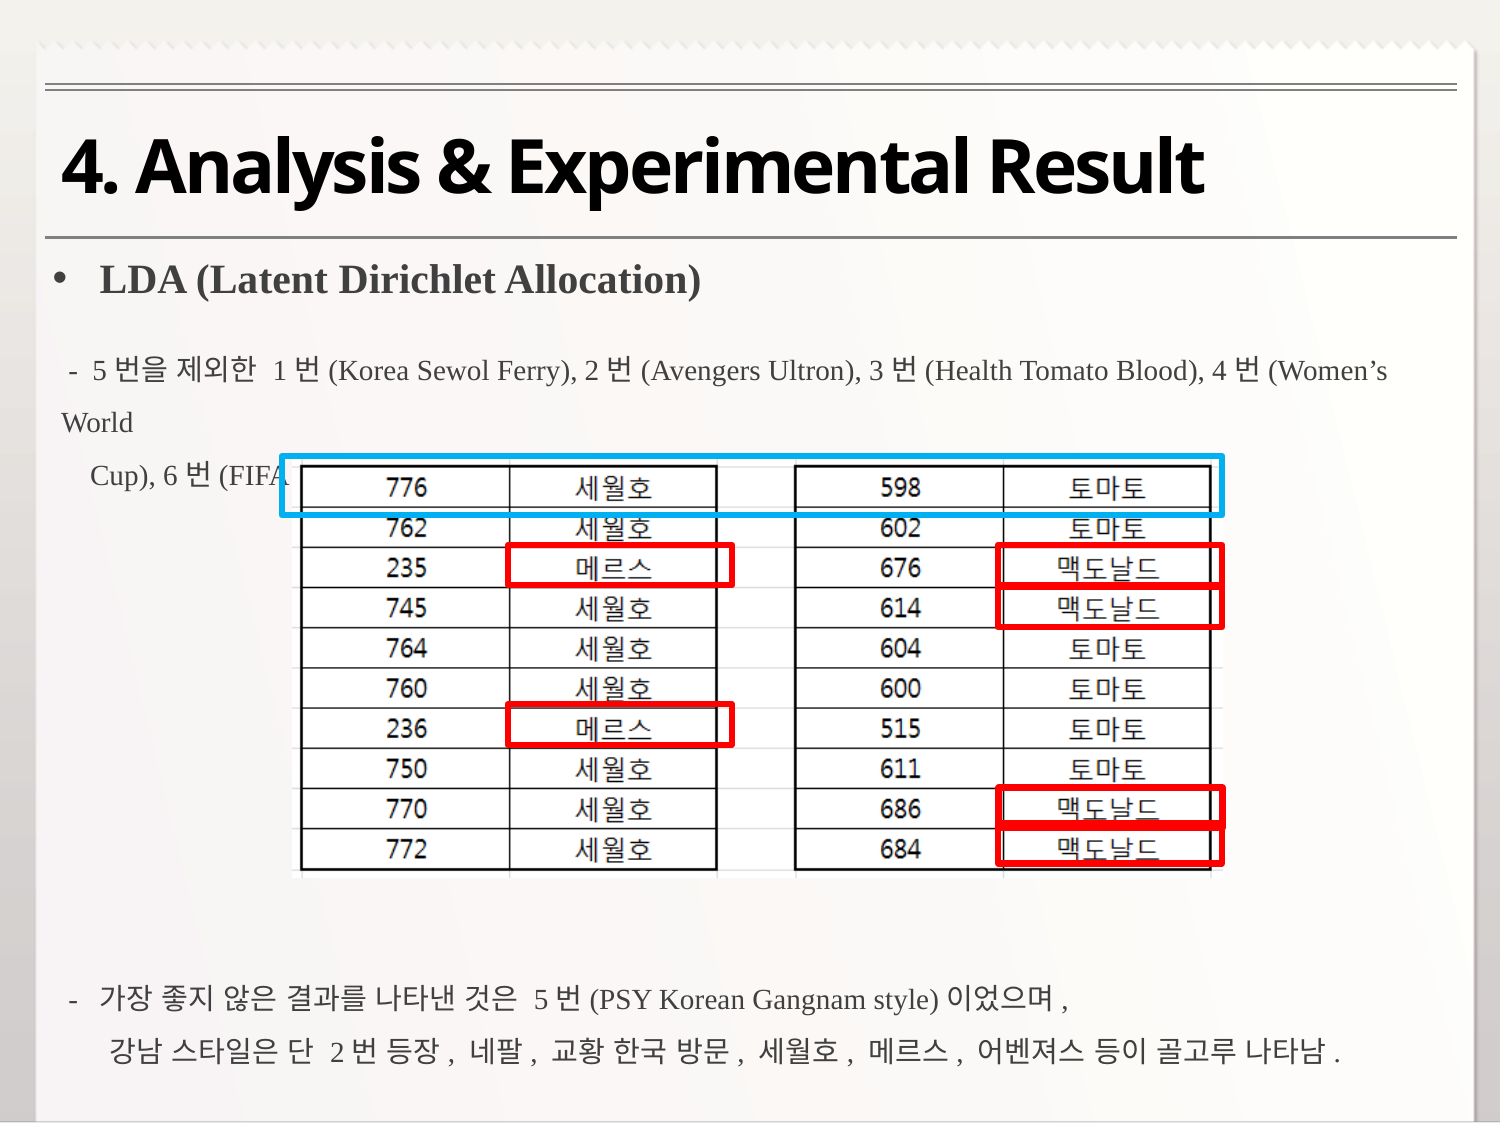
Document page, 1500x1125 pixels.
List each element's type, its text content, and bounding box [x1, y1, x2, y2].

text_box LDA (Latent Dirichlet Allocation) [37, 244, 1178, 309]
picture [292, 519, 1223, 878]
text_box [281, 456, 292, 516]
picture [292, 460, 1218, 511]
text_box - 5번을 제외한 1번(Korea Sewol Ferry), 2번(Avengers Ultron), 3번(Health Tomato Blood), 4번(Women’s World Cup), 6번(FIFA president) 의 경우 높은 내용적 유사성을 가지는 것으로 나타남. - 가장 좋지 않은 결과를 나타낸 것은 5번(PSY Korean Gangnam style)이었으며, 강남 스타일은 단 2번 등장, 네팔, 교황 한국 방문, 세월호, 메르스, 어벤져스 등이 골고루 나타남. [46, 326, 1457, 1125]
picture [0, 0, 1500, 1125]
text_box 4. Analysis & Experimental Result [46, 110, 1457, 216]
